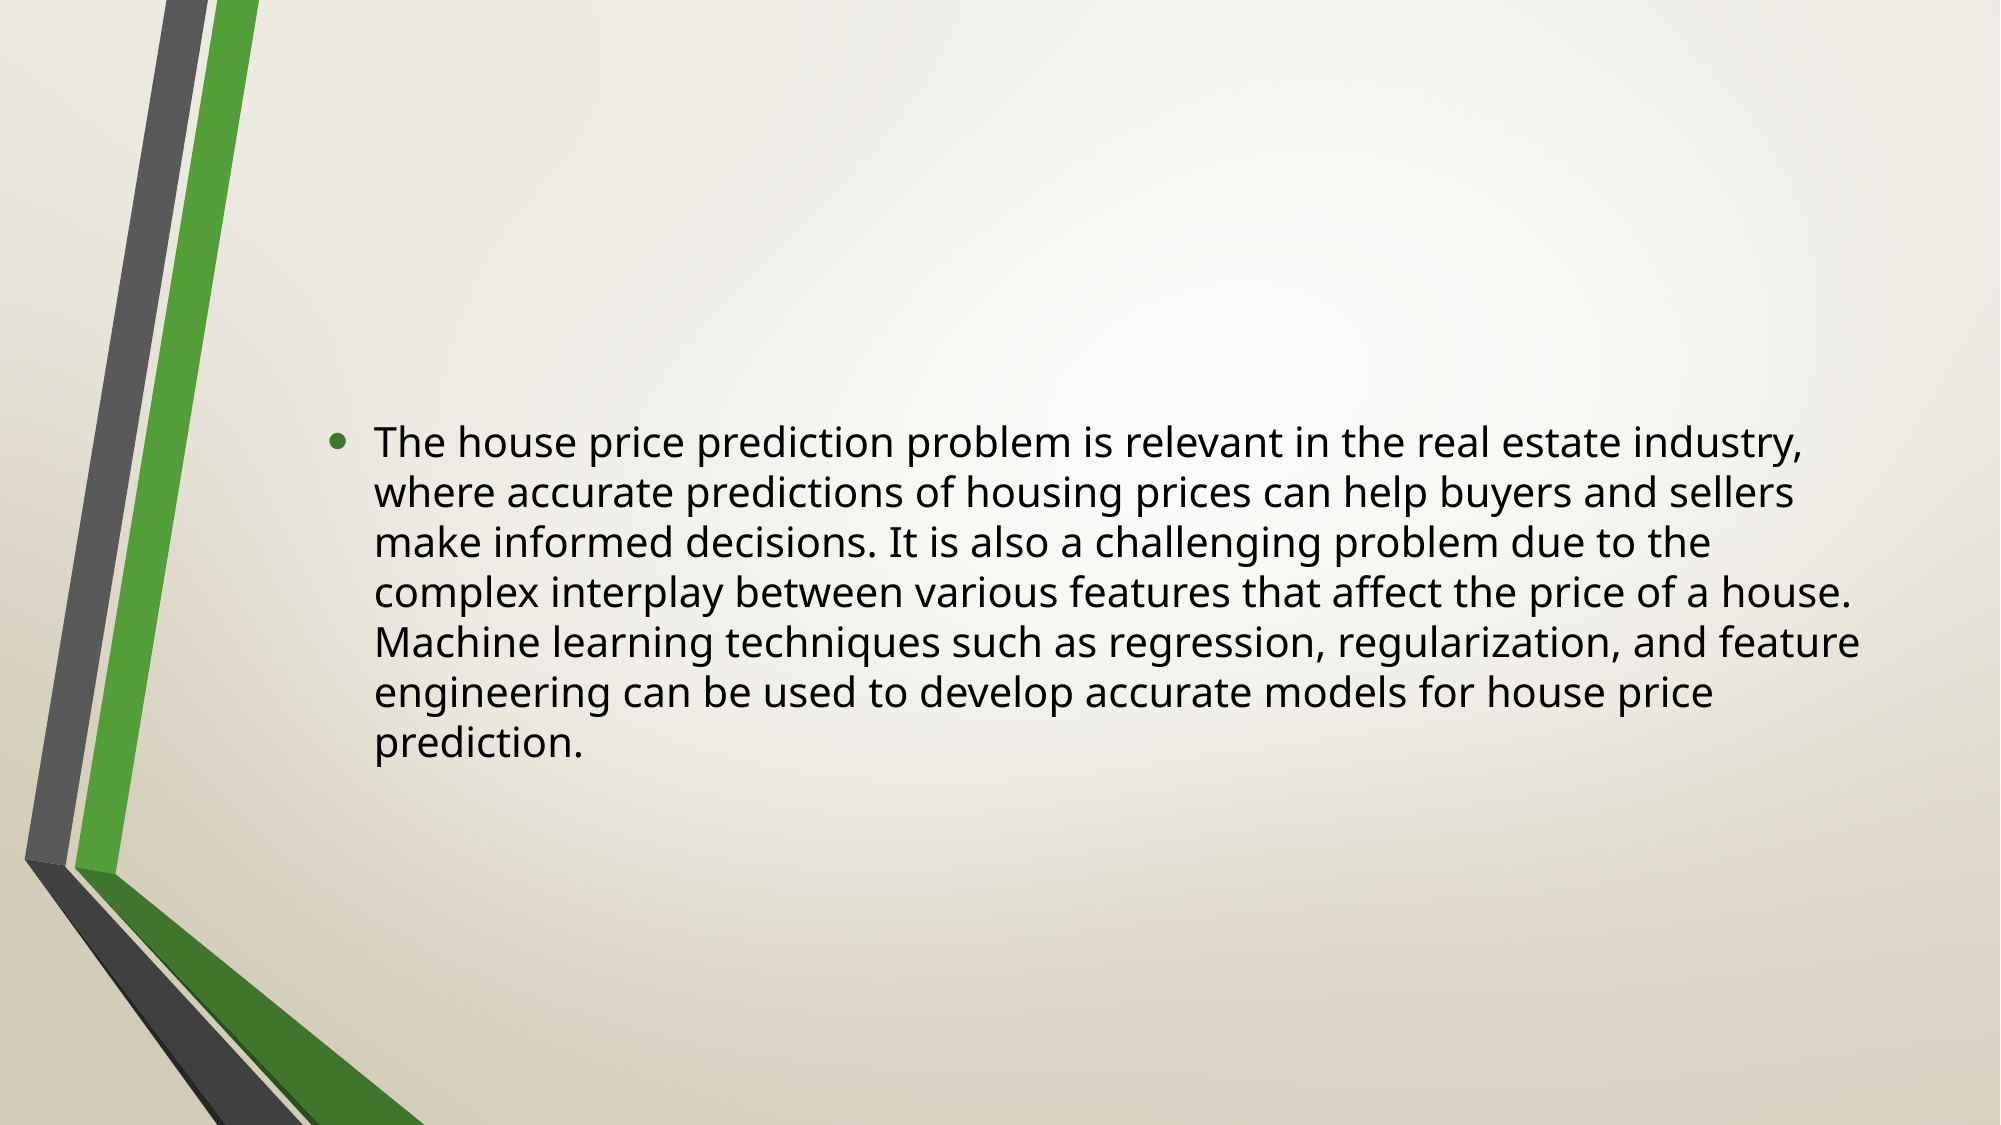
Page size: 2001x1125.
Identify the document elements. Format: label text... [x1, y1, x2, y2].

list The house price prediction problem is relevant in the real estate industry, where accurate predictions of housing prices can help buyers and sellers make informed decisions. It is also a challenging problem due to the complex interplay between various features that affect the price of a house. Machine learning techniques such as regression, regularization, and feature engineering can be used to develop accurate models for house price prediction. [236, 262, 1881, 1125]
